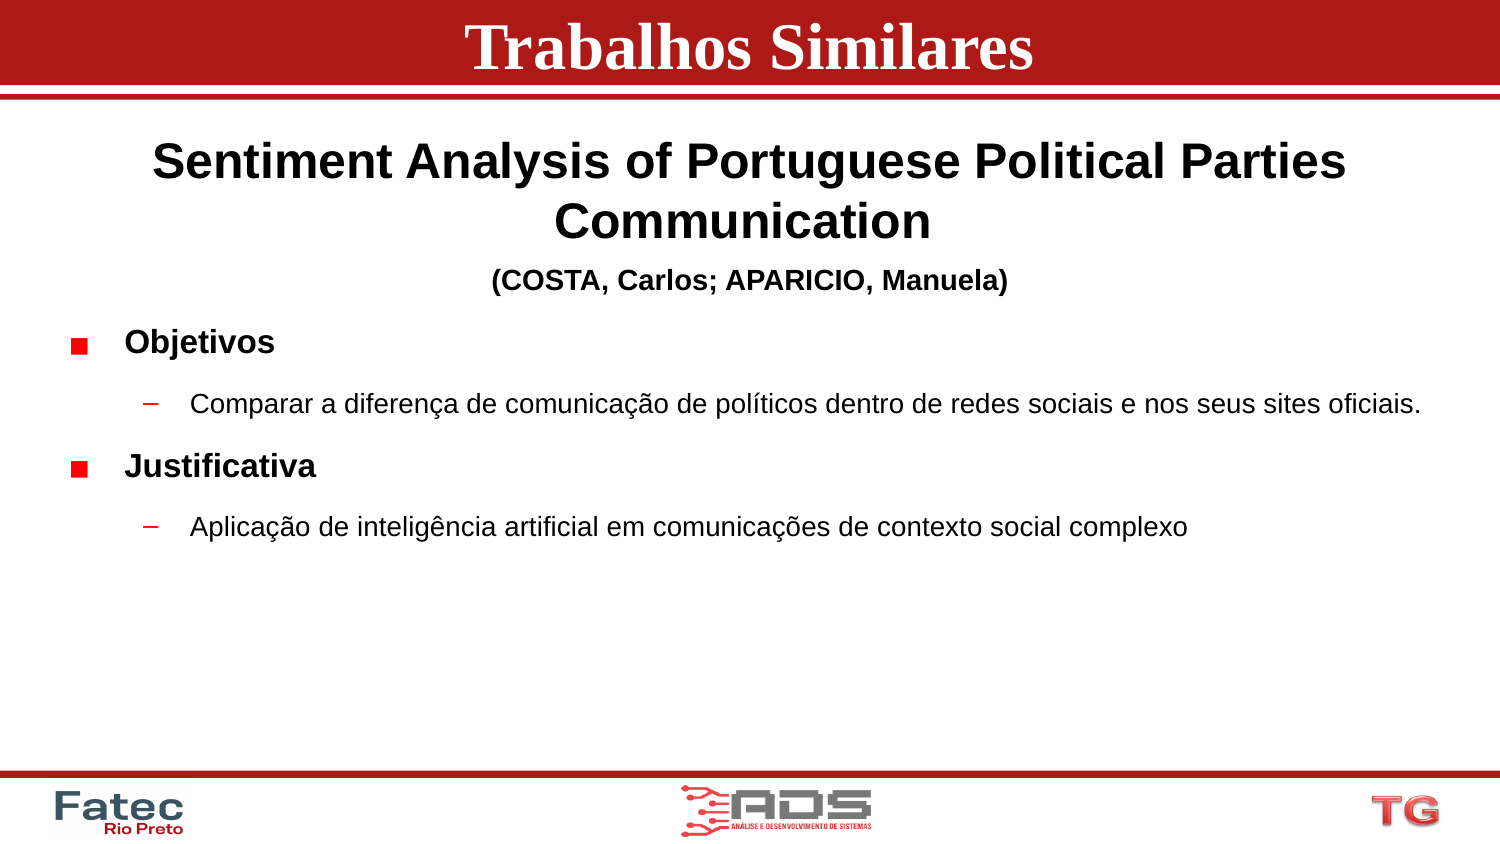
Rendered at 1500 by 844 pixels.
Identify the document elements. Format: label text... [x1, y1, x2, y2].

list Sentiment Analysis of Portuguese Political Parties Communication (COSTA, Carlos; APARICIO, Manuela) Objetivos Comparar a diferença de comunicação de políticos dentro de redes sociais e nos seus sites oficiais. Justificativa Aplicação de inteligência artificial em comunicações de contexto social complexo [53, 120, 1447, 759]
picture [681, 785, 871, 837]
title Trabalhos Similares [0, 0, 1500, 86]
picture [53, 778, 186, 839]
slide_number [1144, 785, 1495, 830]
